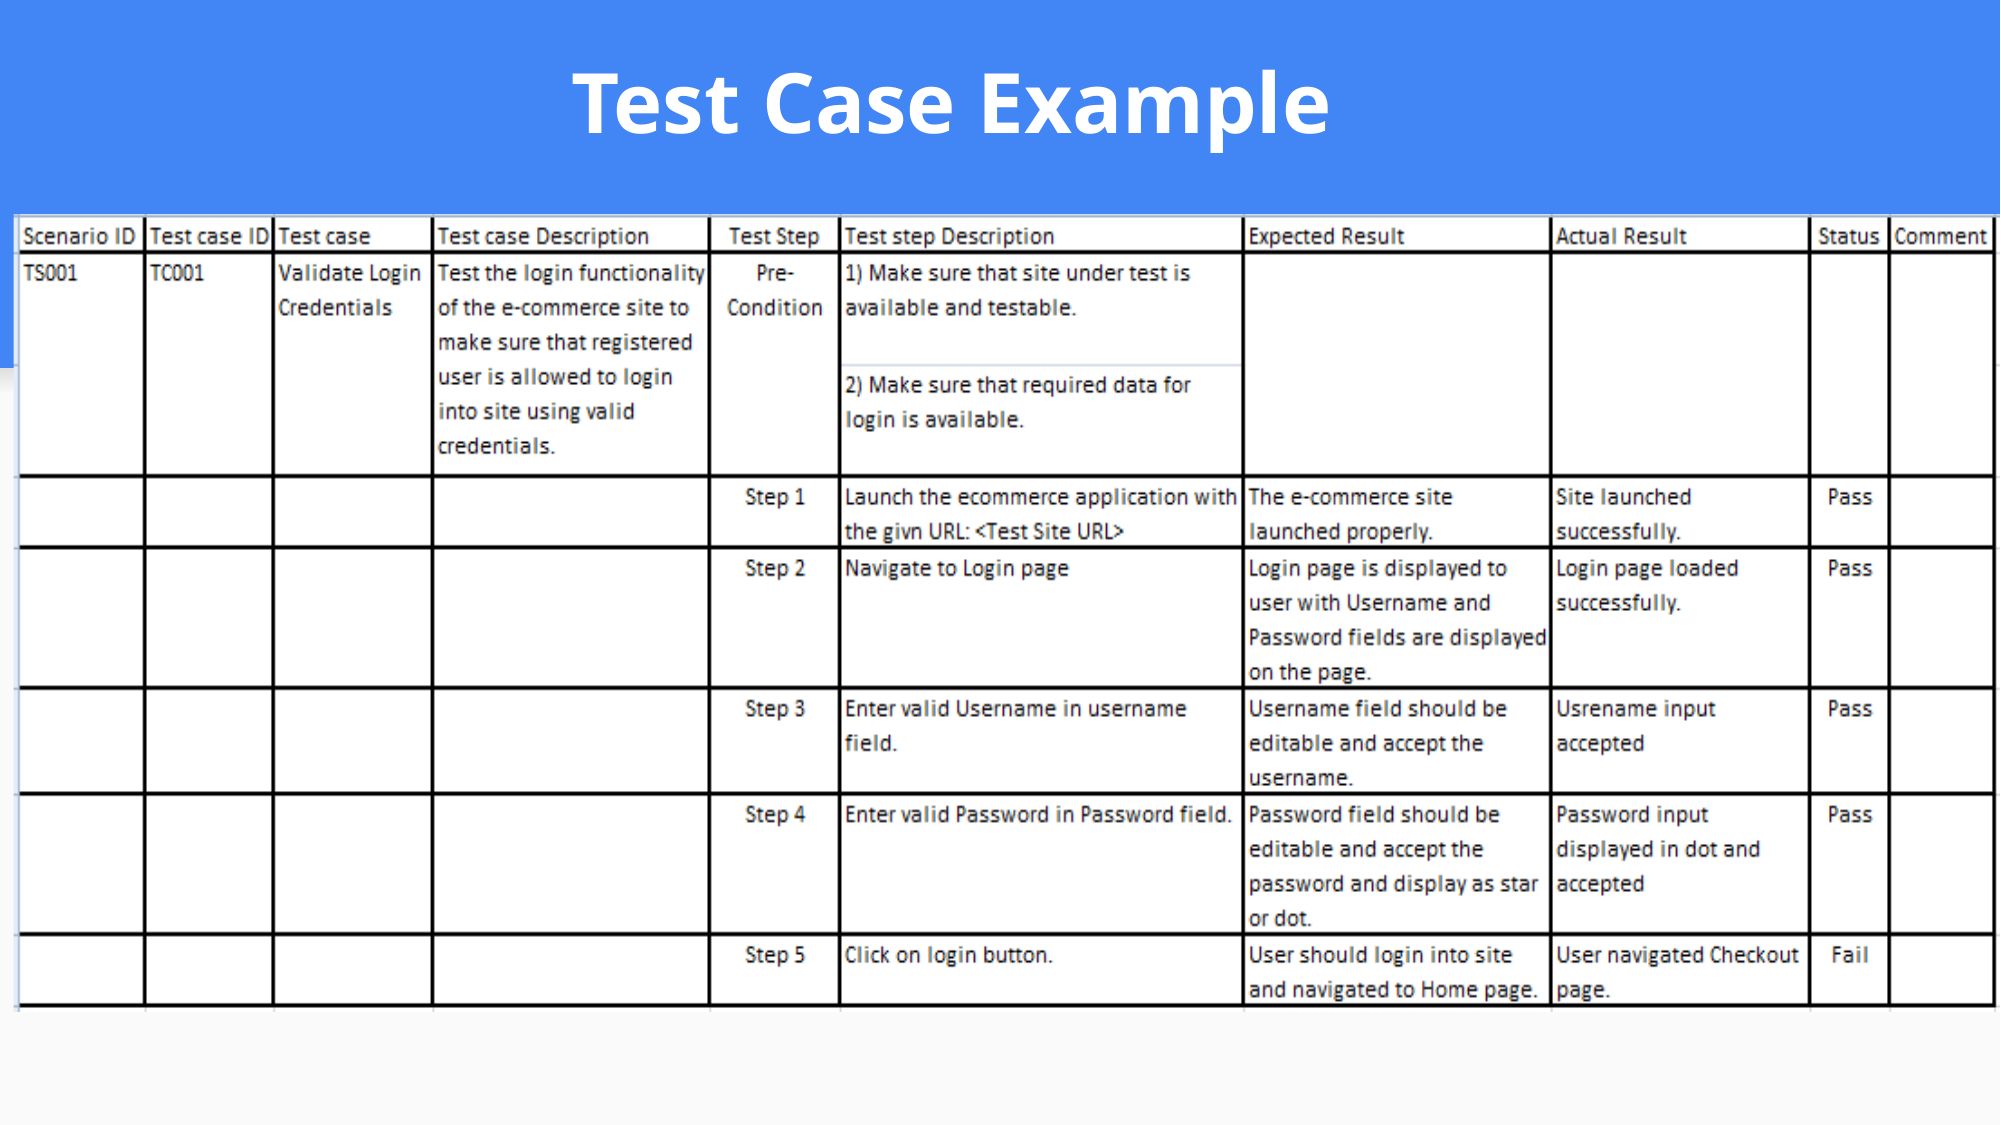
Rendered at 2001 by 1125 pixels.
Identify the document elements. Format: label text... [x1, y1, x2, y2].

text_box [13, 214, 2000, 1012]
title Test Case Example [31, 20, 1871, 170]
